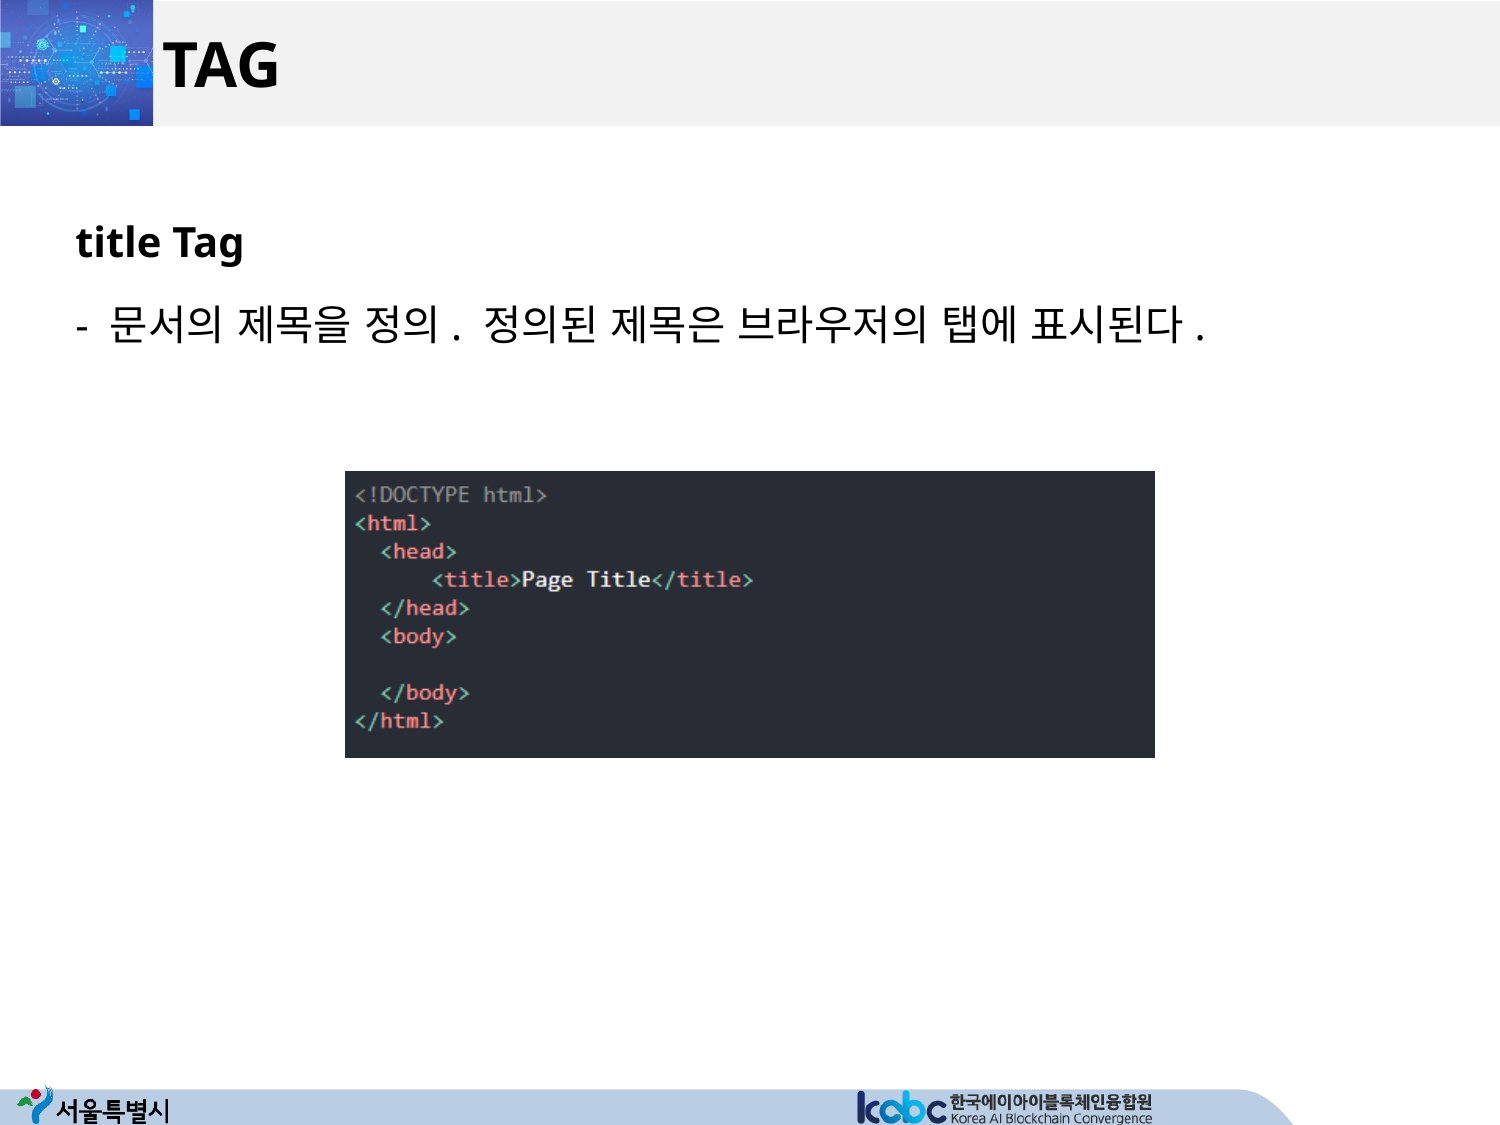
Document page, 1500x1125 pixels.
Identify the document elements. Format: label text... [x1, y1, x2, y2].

picture [0, 0, 147, 126]
picture [856, 1084, 1164, 1125]
picture [17, 1085, 168, 1124]
list title Tag - 문서의 제목을 정의. 정의된 제목은 브라우저의 탭에 표시된다. [60, 183, 1443, 1046]
title TAG [147, 0, 1443, 126]
picture [344, 470, 1155, 758]
